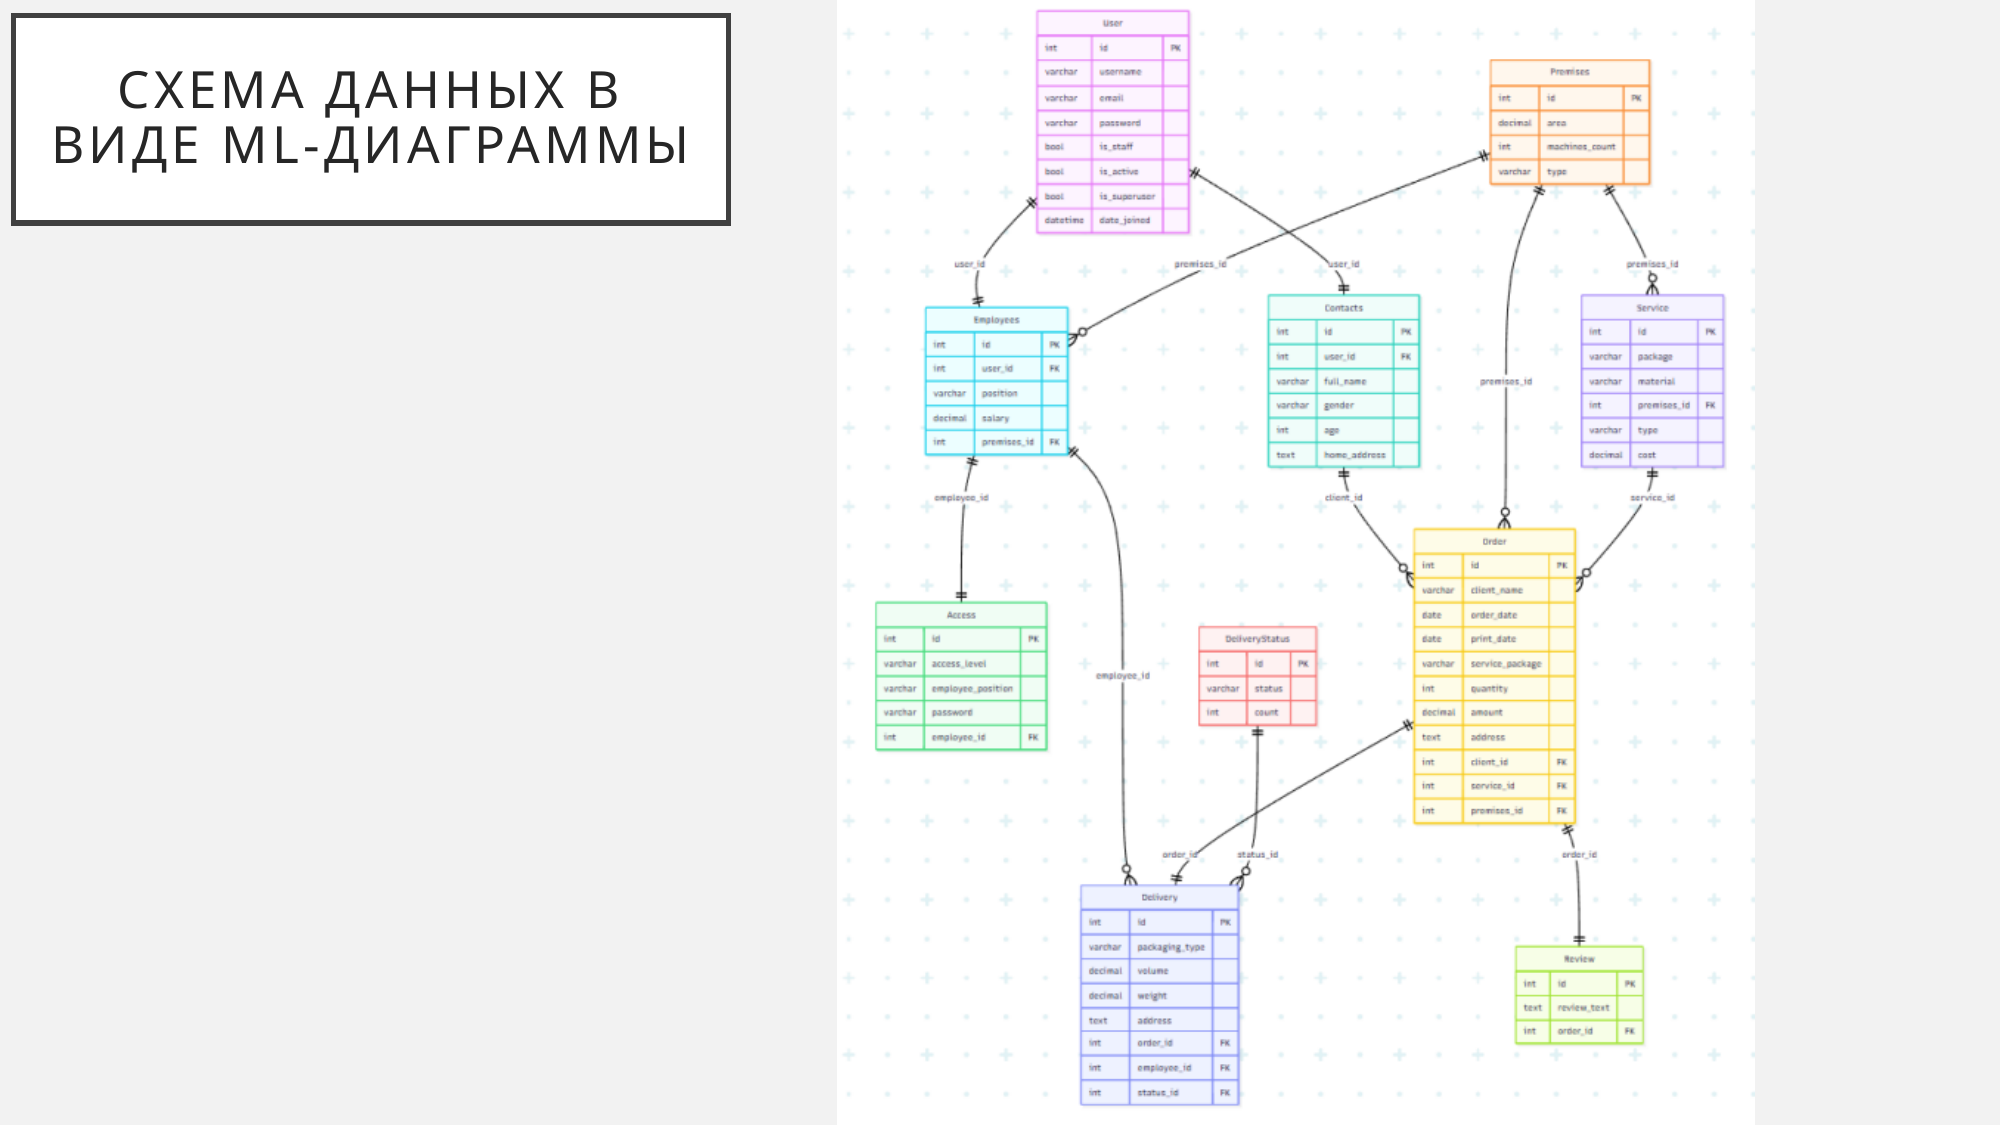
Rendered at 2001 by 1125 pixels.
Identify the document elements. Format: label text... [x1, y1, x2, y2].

text_box Схема данных в виде ML-диаграммы [13, 15, 729, 223]
picture [837, 0, 1755, 1125]
